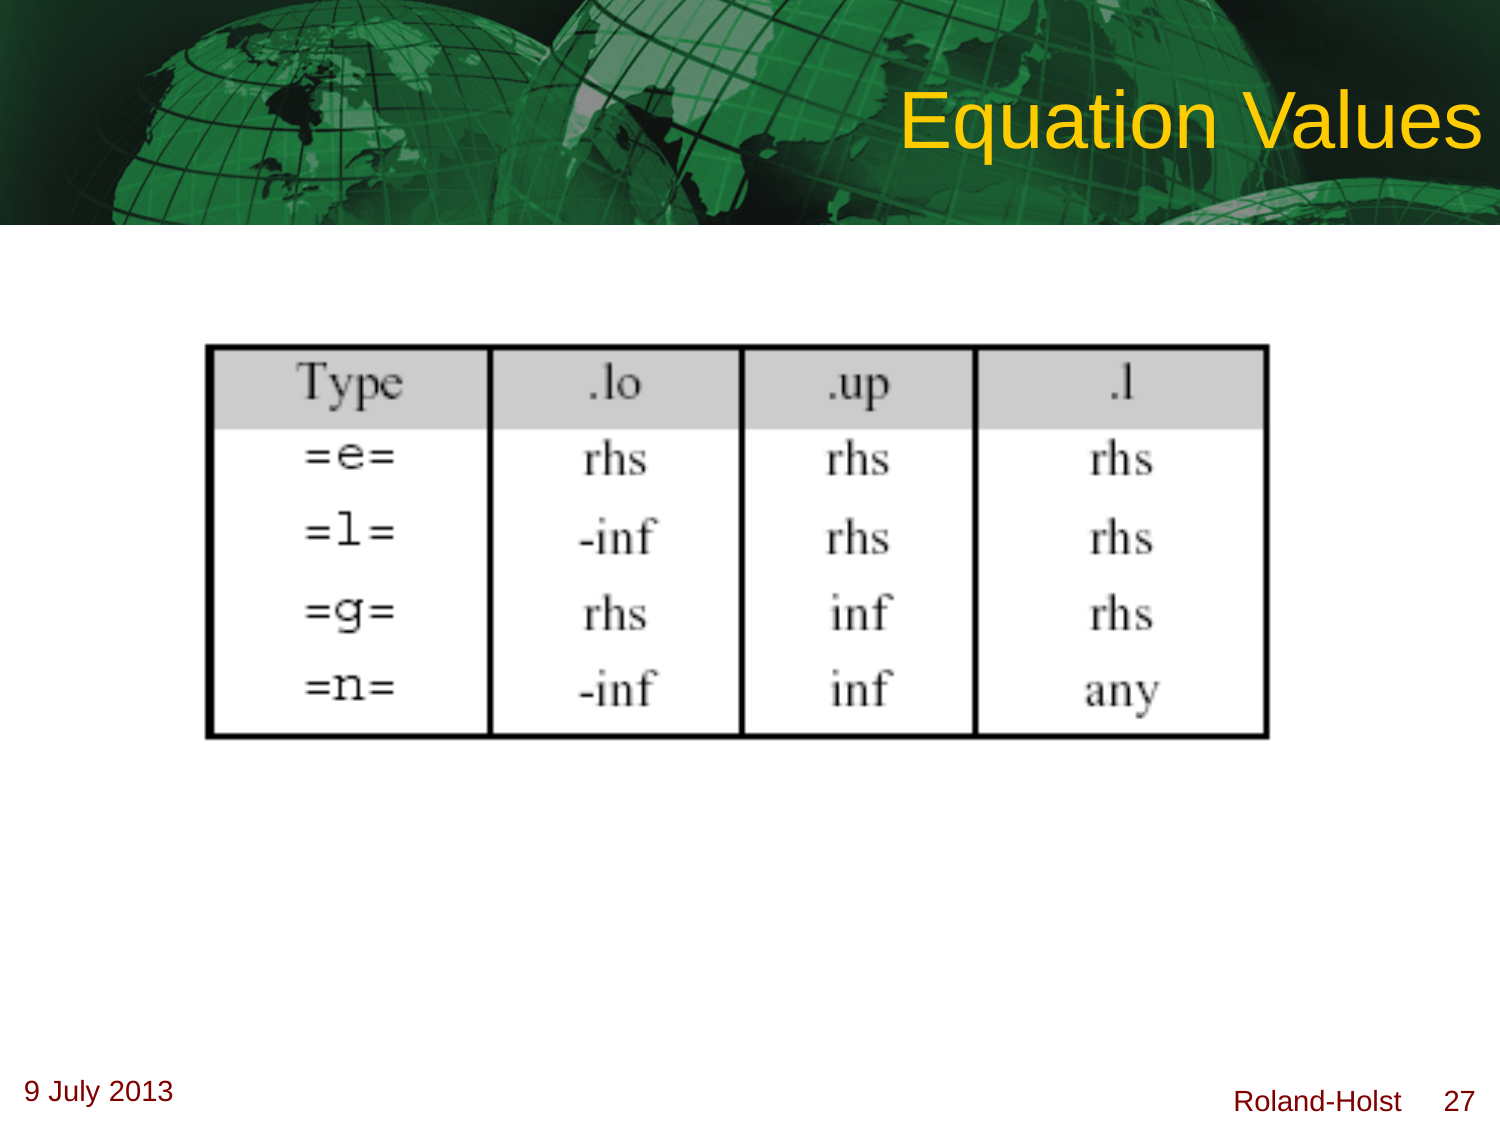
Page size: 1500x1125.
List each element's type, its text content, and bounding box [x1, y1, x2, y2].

picture [0, 0, 1500, 225]
title Equation Values [382, 22, 1500, 211]
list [187, 324, 1313, 780]
